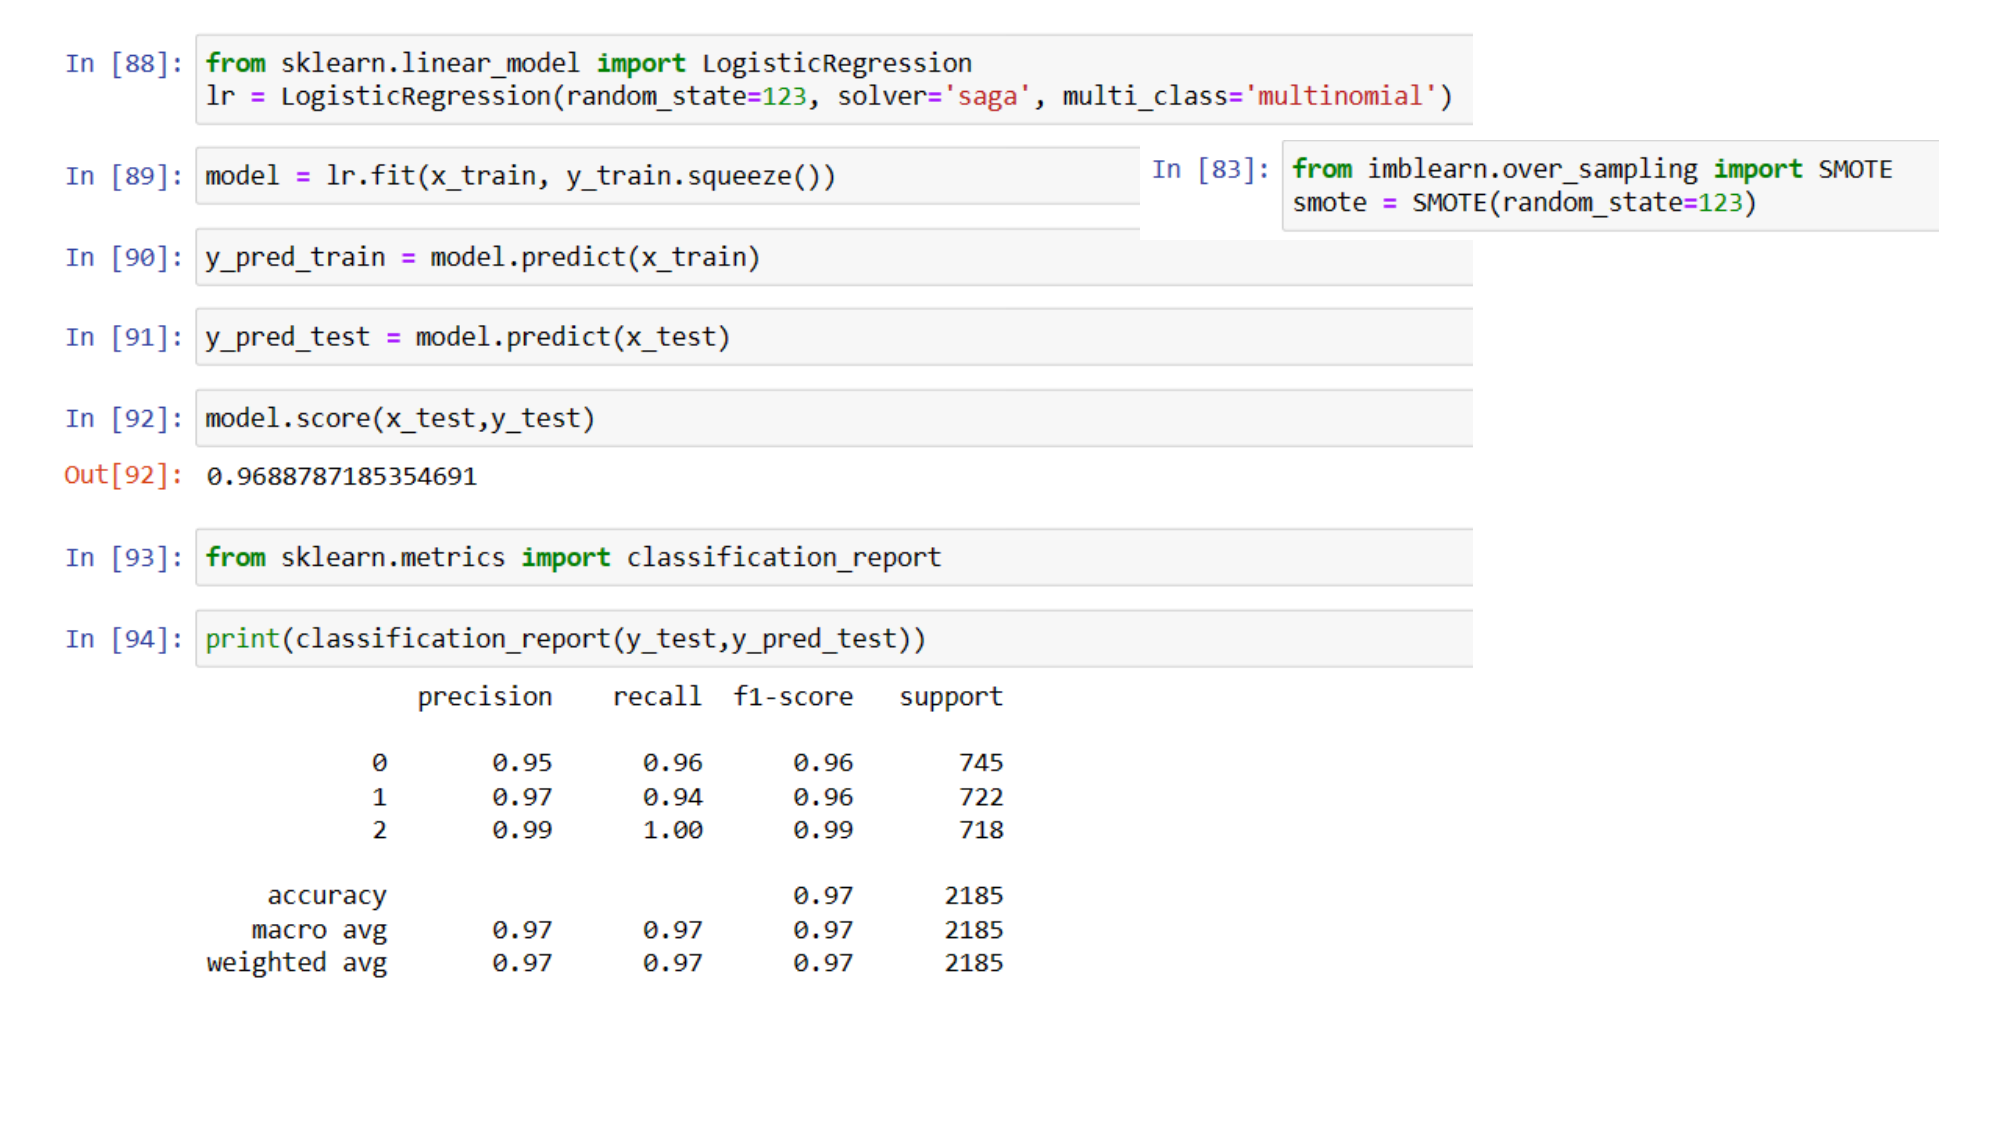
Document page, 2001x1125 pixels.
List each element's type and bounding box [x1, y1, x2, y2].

picture [44, 30, 1939, 984]
